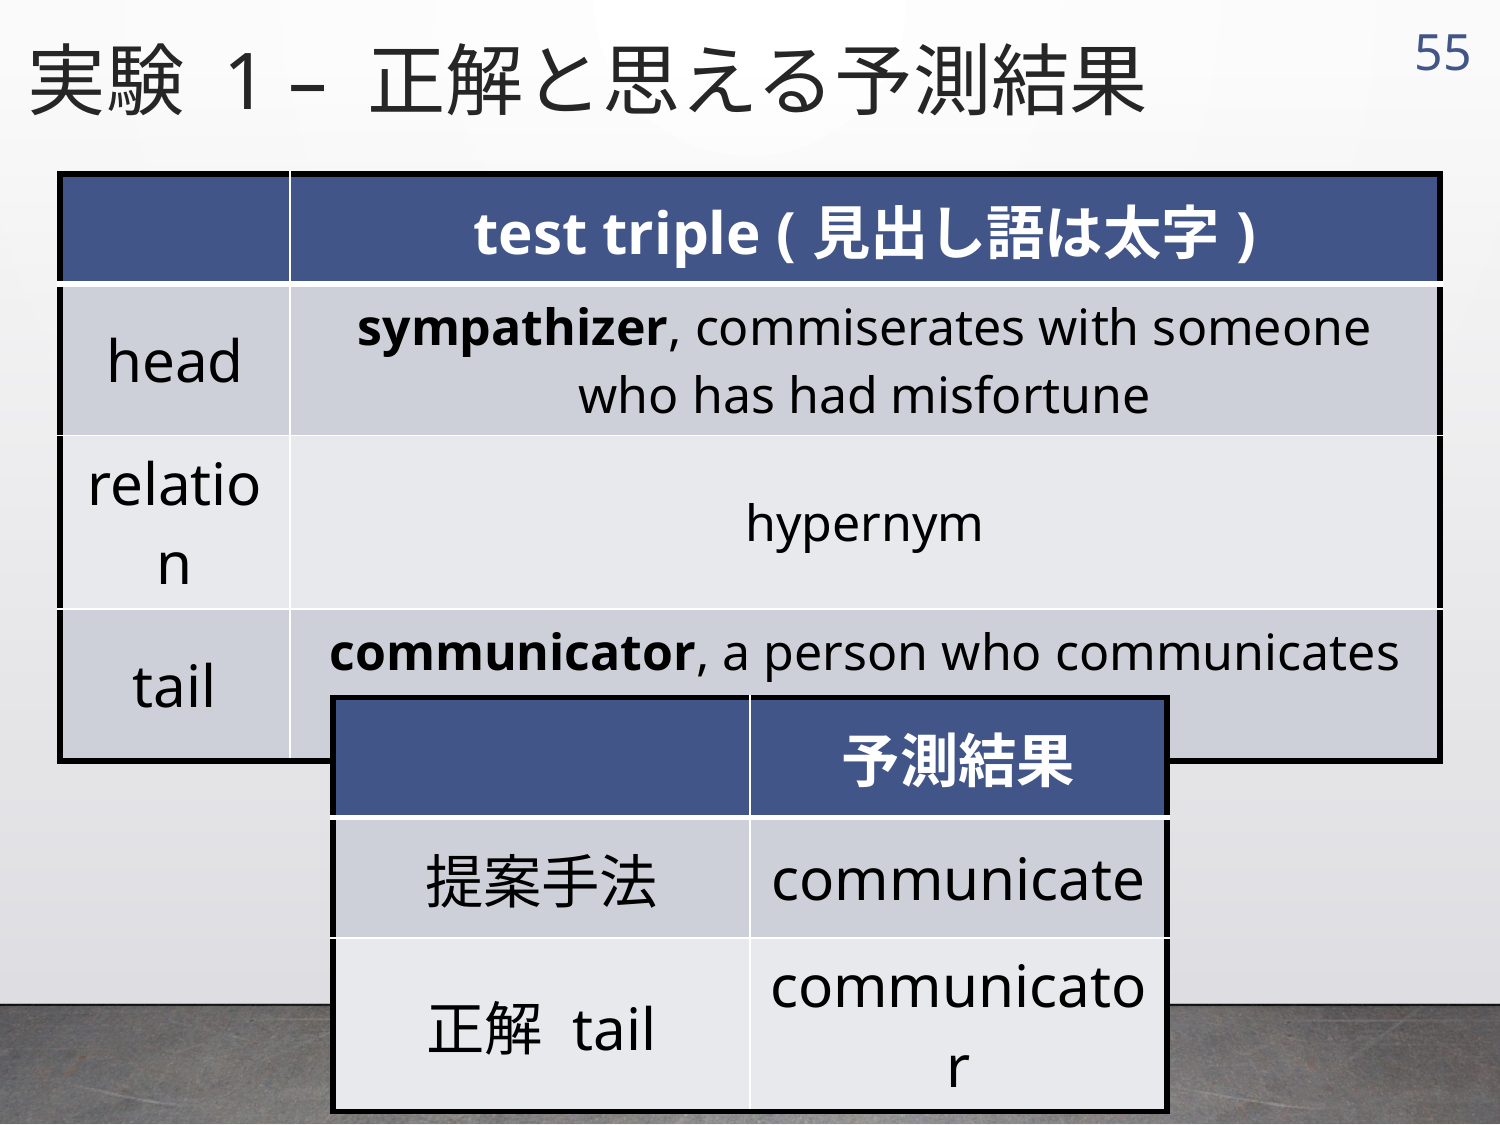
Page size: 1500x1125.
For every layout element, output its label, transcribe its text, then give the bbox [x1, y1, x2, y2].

table_header [336, 700, 749, 815]
table_cell head [63, 287, 289, 435]
table_cell tail [63, 610, 289, 758]
slide_number 54 [1378, 12, 1487, 76]
table_cell communicator, a person who communicates with others [291, 610, 1437, 758]
table_header 予測結果 [751, 700, 1164, 815]
text_box 実験 1 – 正解と思える予測結果 [12, 11, 1288, 141]
table_cell communicate [751, 820, 1164, 937]
table_cell 提案手法 [336, 820, 749, 937]
table_cell hypernym [291, 436, 1437, 608]
picture [0, 1004, 1500, 1124]
table_cell communicator [751, 939, 1164, 1109]
table_cell 正解 tail [336, 939, 749, 1109]
table_cell sympathizer, commiserates with someone who has had misfortune [291, 287, 1437, 435]
table_header [63, 177, 289, 281]
table_header test triple (見出し語は太字) [291, 177, 1437, 281]
table_cell relation [63, 436, 289, 608]
